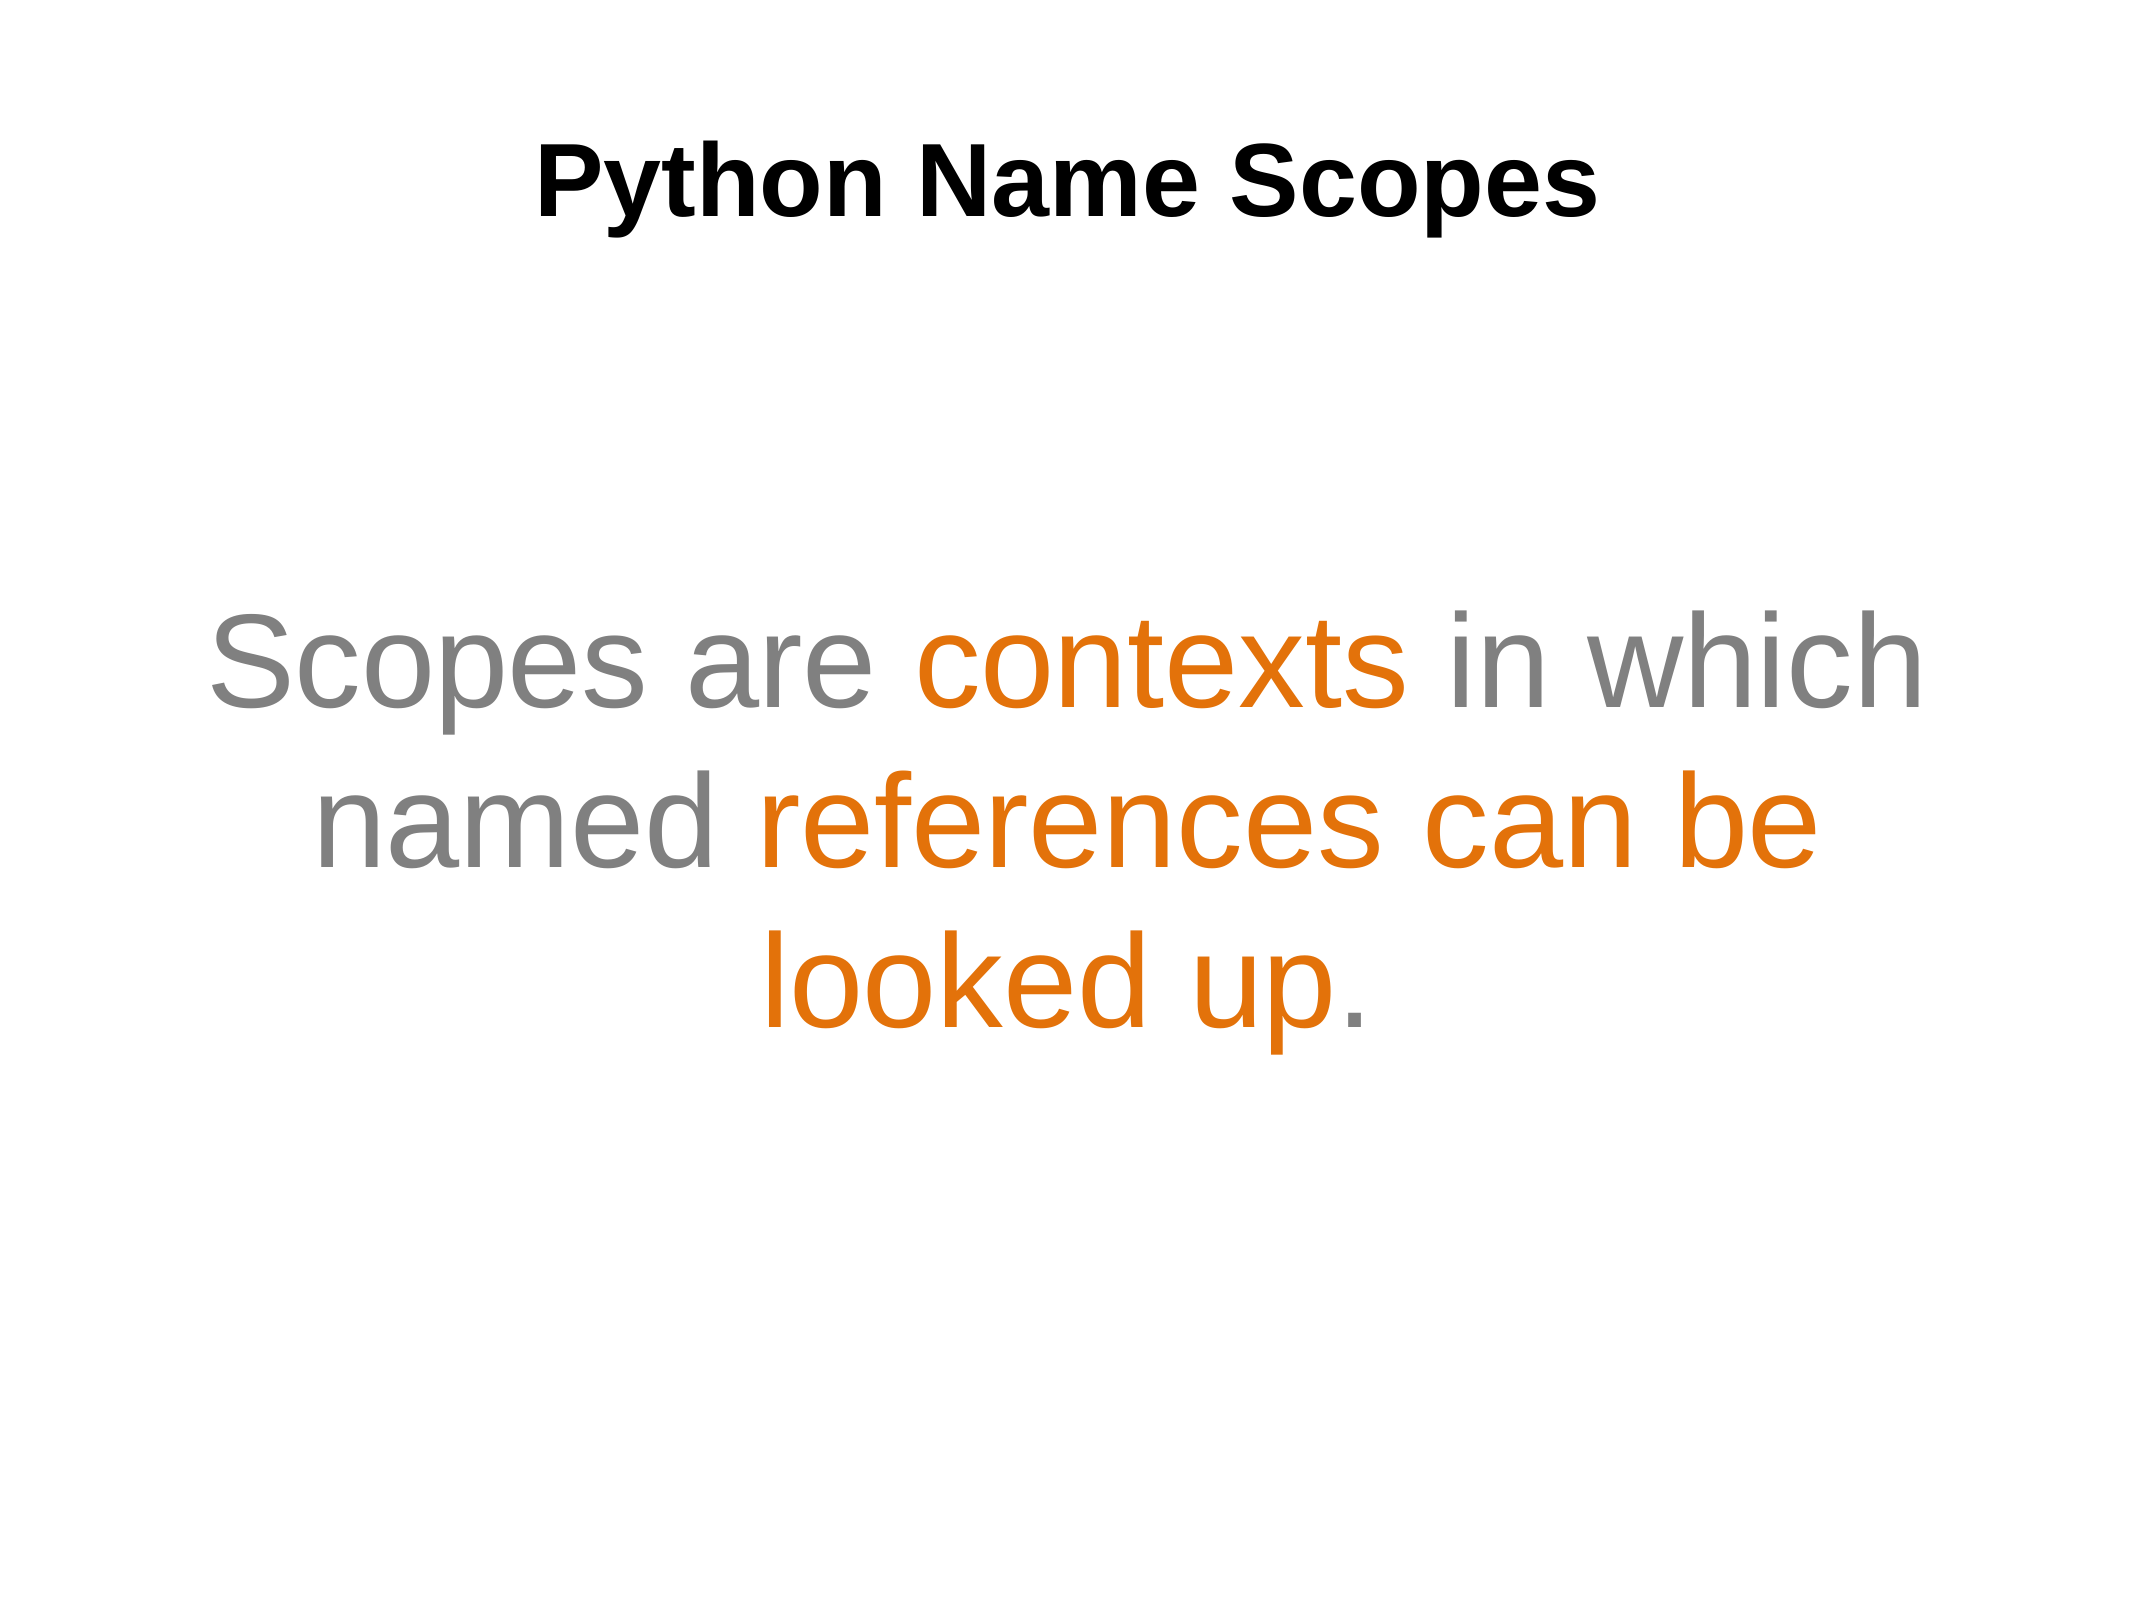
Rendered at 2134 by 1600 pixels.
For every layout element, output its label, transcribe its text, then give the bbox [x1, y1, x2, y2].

text_box Python Name Scopes [532, 112, 1601, 238]
list Scopes are contexts in which named references can be looked up. [151, 346, 1982, 1487]
